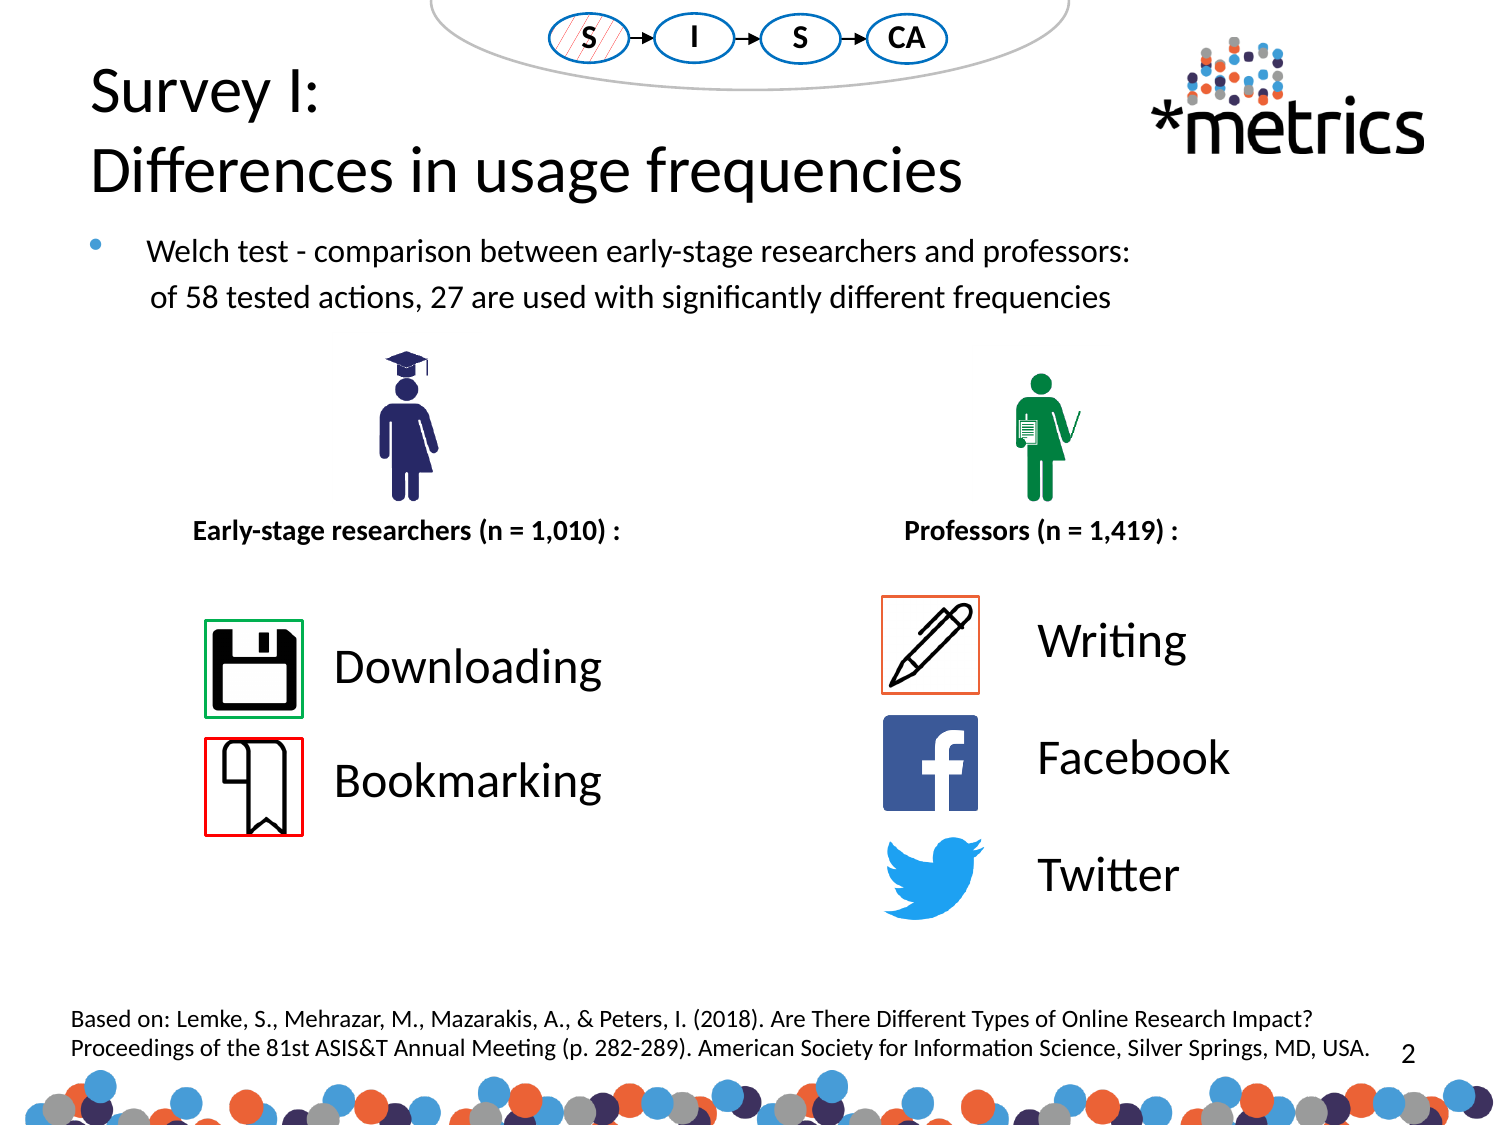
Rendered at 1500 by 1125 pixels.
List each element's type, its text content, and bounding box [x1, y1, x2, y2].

list Welch test - comparison between early-stage researchers and professors: of 58 tested actions, 27 are used with significantly different frequencies [75, 221, 1425, 374]
picture [0, 1070, 1500, 1125]
picture [332, 332, 482, 504]
text_box Professors (n = 1,419) : [808, 503, 1275, 598]
picture [206, 739, 302, 835]
text_box Based on: Lemke, S., Mehrazar, M., Mazarakis, A., & Peters, I. (2018). Are There Different Types of Online Research Impact? Proceedings of the 81st ASIS&T Annual Meeting (p. 282-289). American Society for Information Science, Silver Springs, MD, USA. [56, 994, 1394, 1070]
text_box [428, 0, 1071, 93]
text_box Downloading [318, 625, 656, 721]
text_box 2 [1080, 1022, 1431, 1083]
picture [972, 344, 1111, 504]
text_box Bookmarking [318, 739, 656, 835]
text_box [855, 597, 1360, 953]
picture [206, 621, 302, 717]
picture [1152, 37, 1424, 154]
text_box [548, 7, 948, 64]
text_box Survey I: Differences in usage frequencies [75, 32, 1152, 220]
text_box Early-stage researchers (n = 1,010) : [170, 503, 643, 622]
